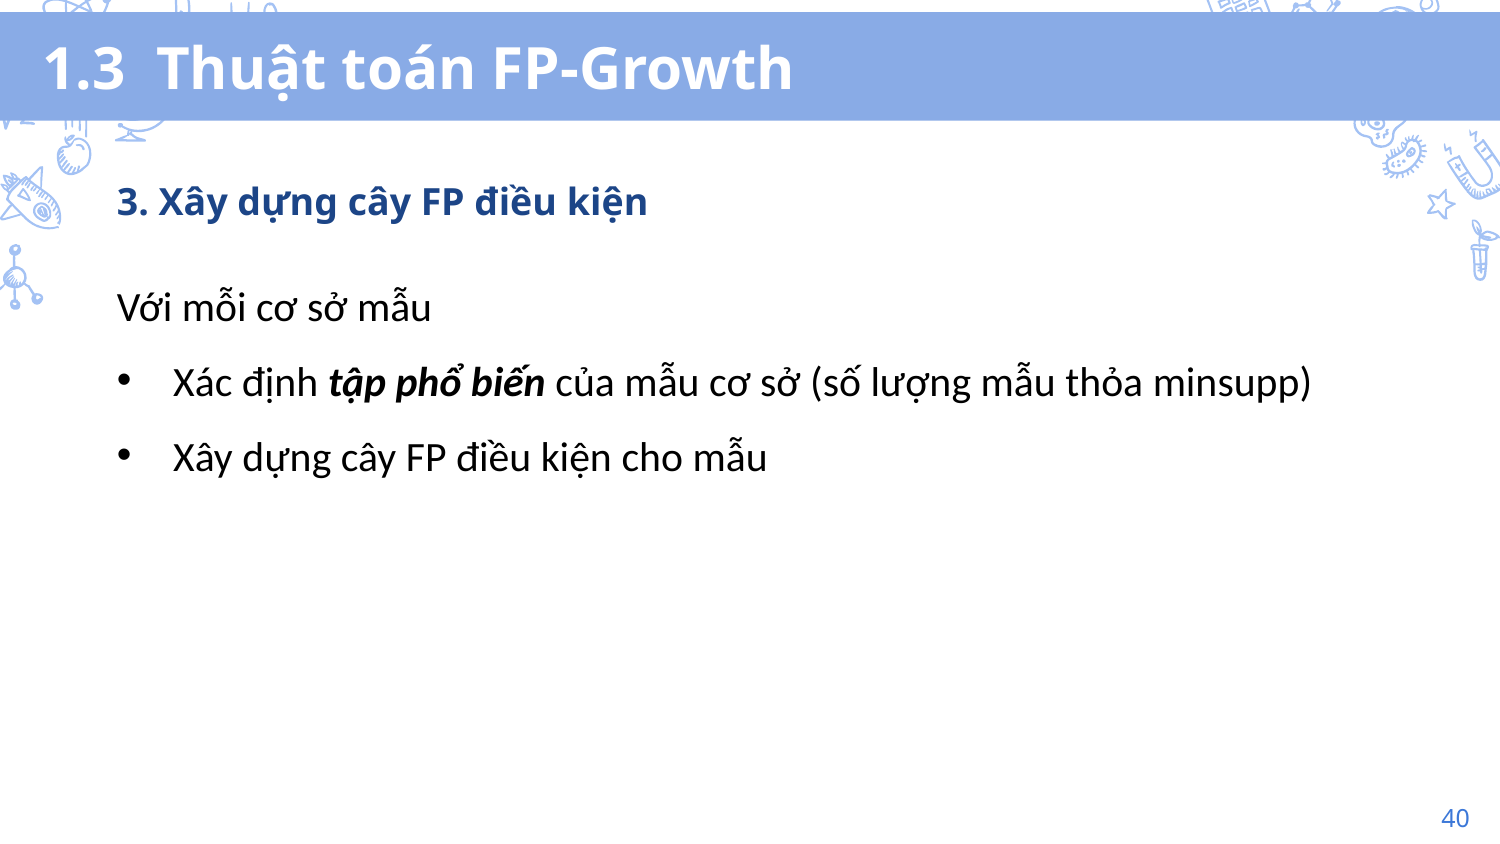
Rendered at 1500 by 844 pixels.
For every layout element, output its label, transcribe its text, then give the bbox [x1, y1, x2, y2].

title 1.3 Thuật toán FP-Growth [27, 29, 1035, 104]
text_box 3. Xây dựng cây FP điều kiện [102, 170, 1369, 231]
slide_number 40 [1410, 796, 1500, 844]
text_box Với mỗi cơ sở mẫu Xác định tập phổ biến của mẫu cơ sở (số lượng mẫu thỏa minsupp) Xây dựng cây FP điều kiện cho mẫu [102, 247, 1392, 487]
